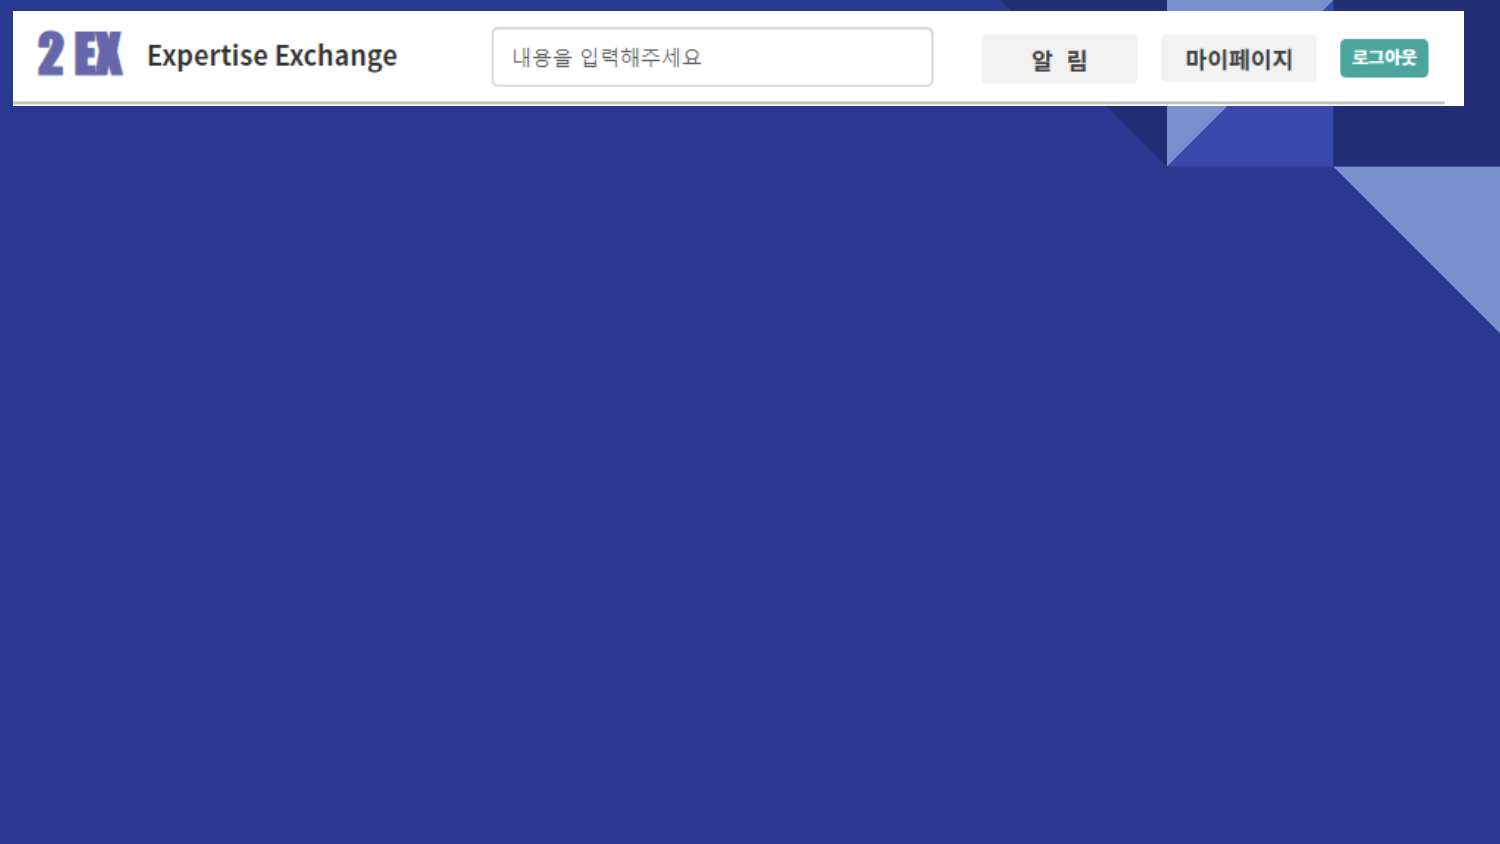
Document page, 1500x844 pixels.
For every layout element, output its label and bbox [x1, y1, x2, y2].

picture [13, 11, 1464, 107]
